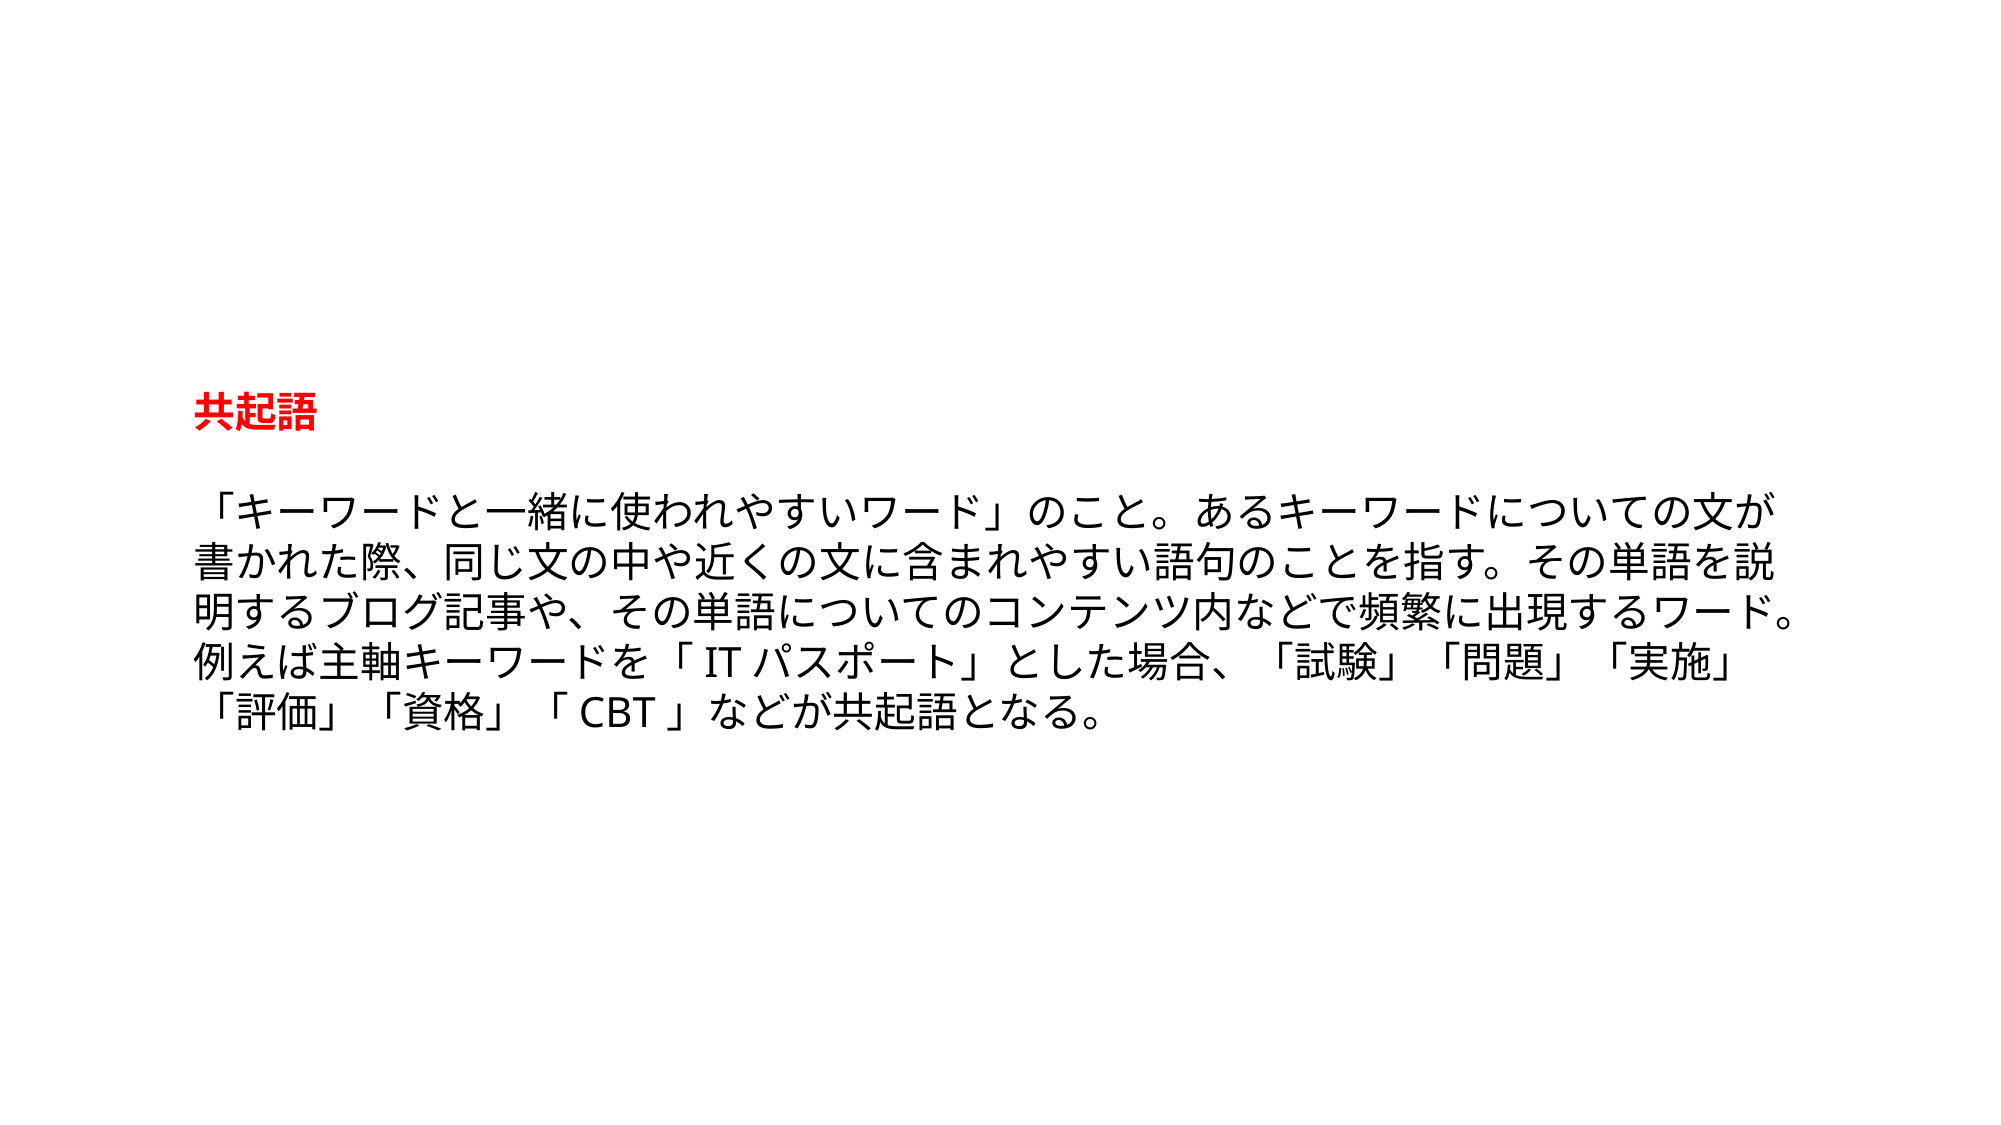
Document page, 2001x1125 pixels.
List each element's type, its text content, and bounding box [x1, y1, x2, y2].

text_box 共起語 「キーワードと一緒に使われやすいワード」のこと。あるキーワードについての文が書かれた際、同じ文の中や近くの文に含まれやすい語句のことを指す。その単語を説明するブログ記事や、その単語についてのコンテンツ内などで頻繁に出現するワード。例えば主軸キーワードを「ITパスポート」とした場合、「試験」「問題」「実施」「評価」「資格」「CBT」などが共起語となる。 [178, 378, 1822, 744]
